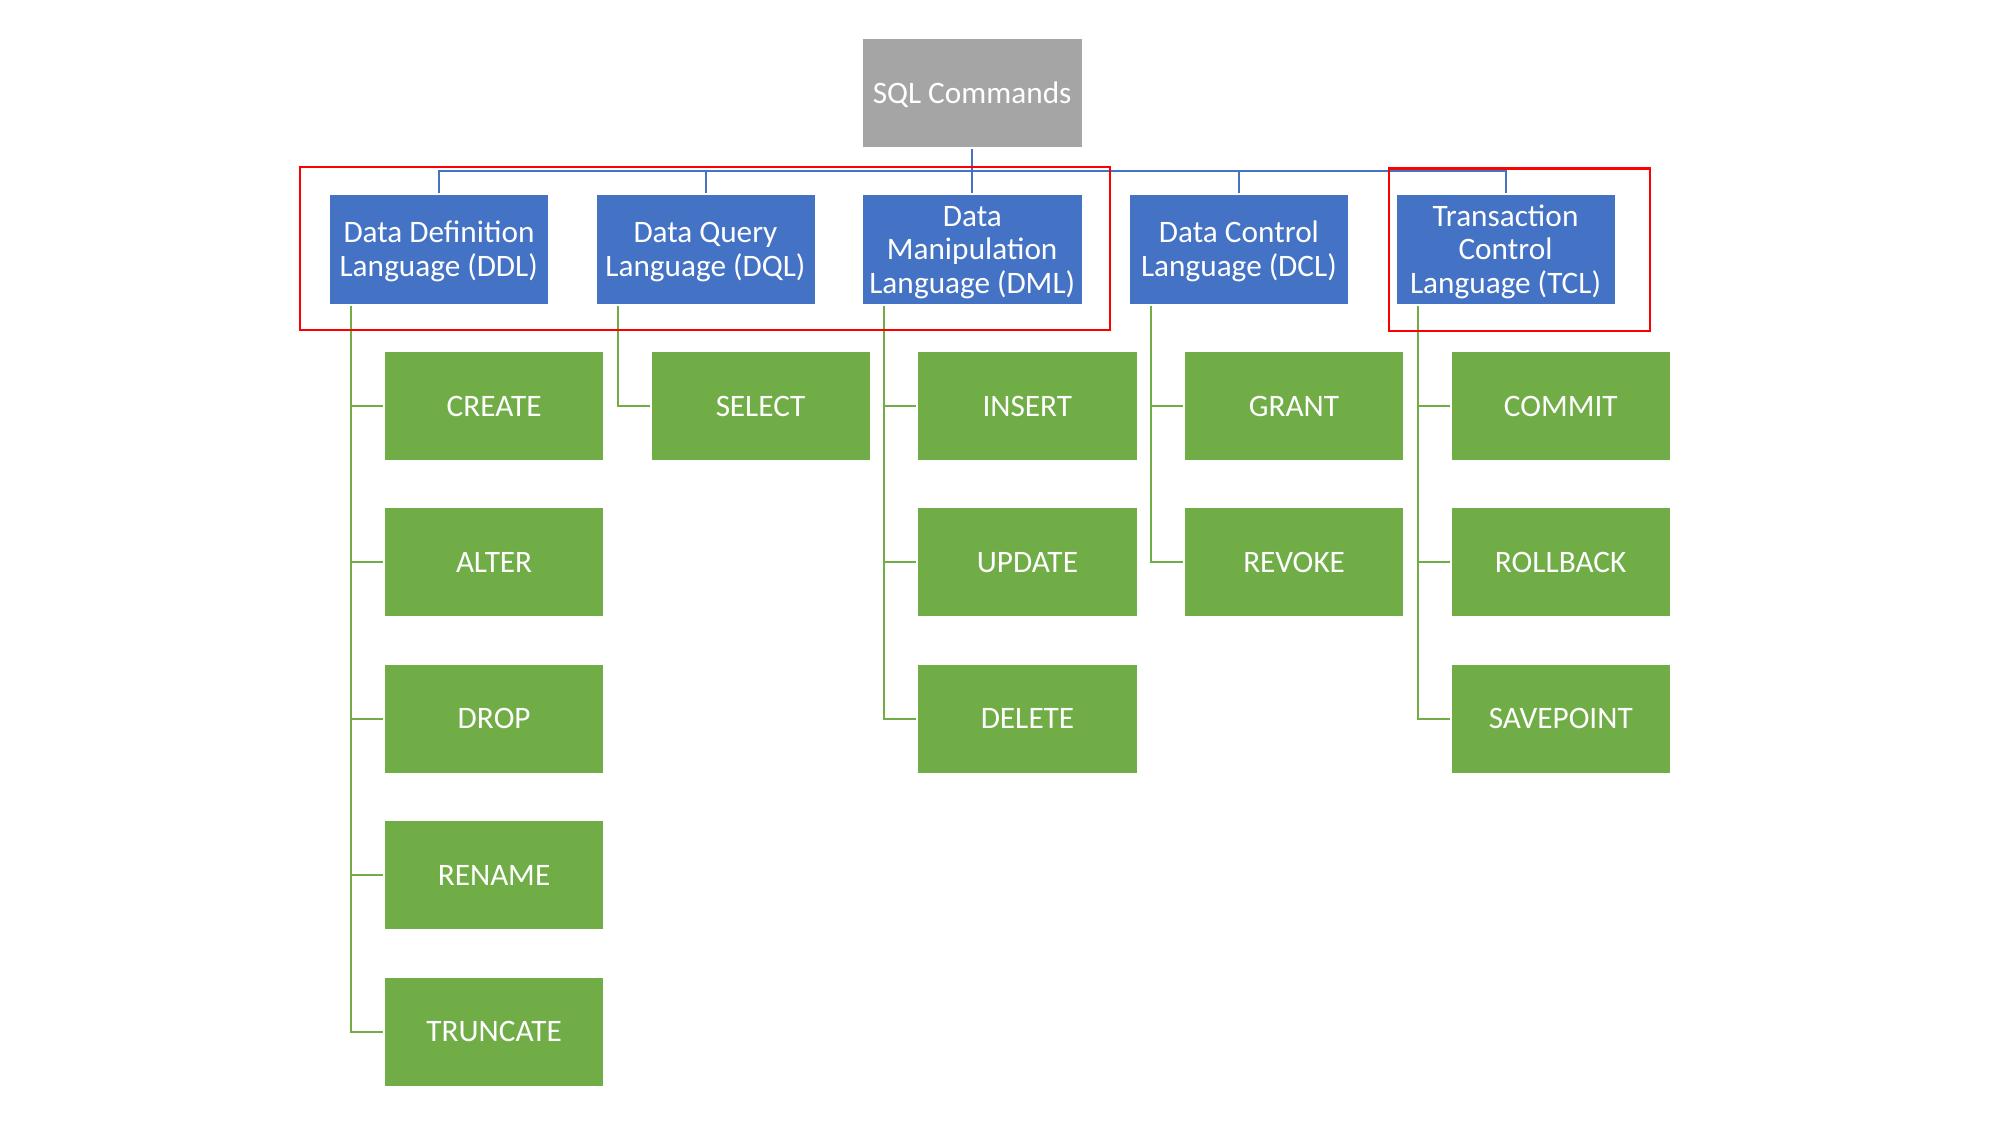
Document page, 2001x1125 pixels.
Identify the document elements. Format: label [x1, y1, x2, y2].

text_box [267, 37, 1733, 1088]
